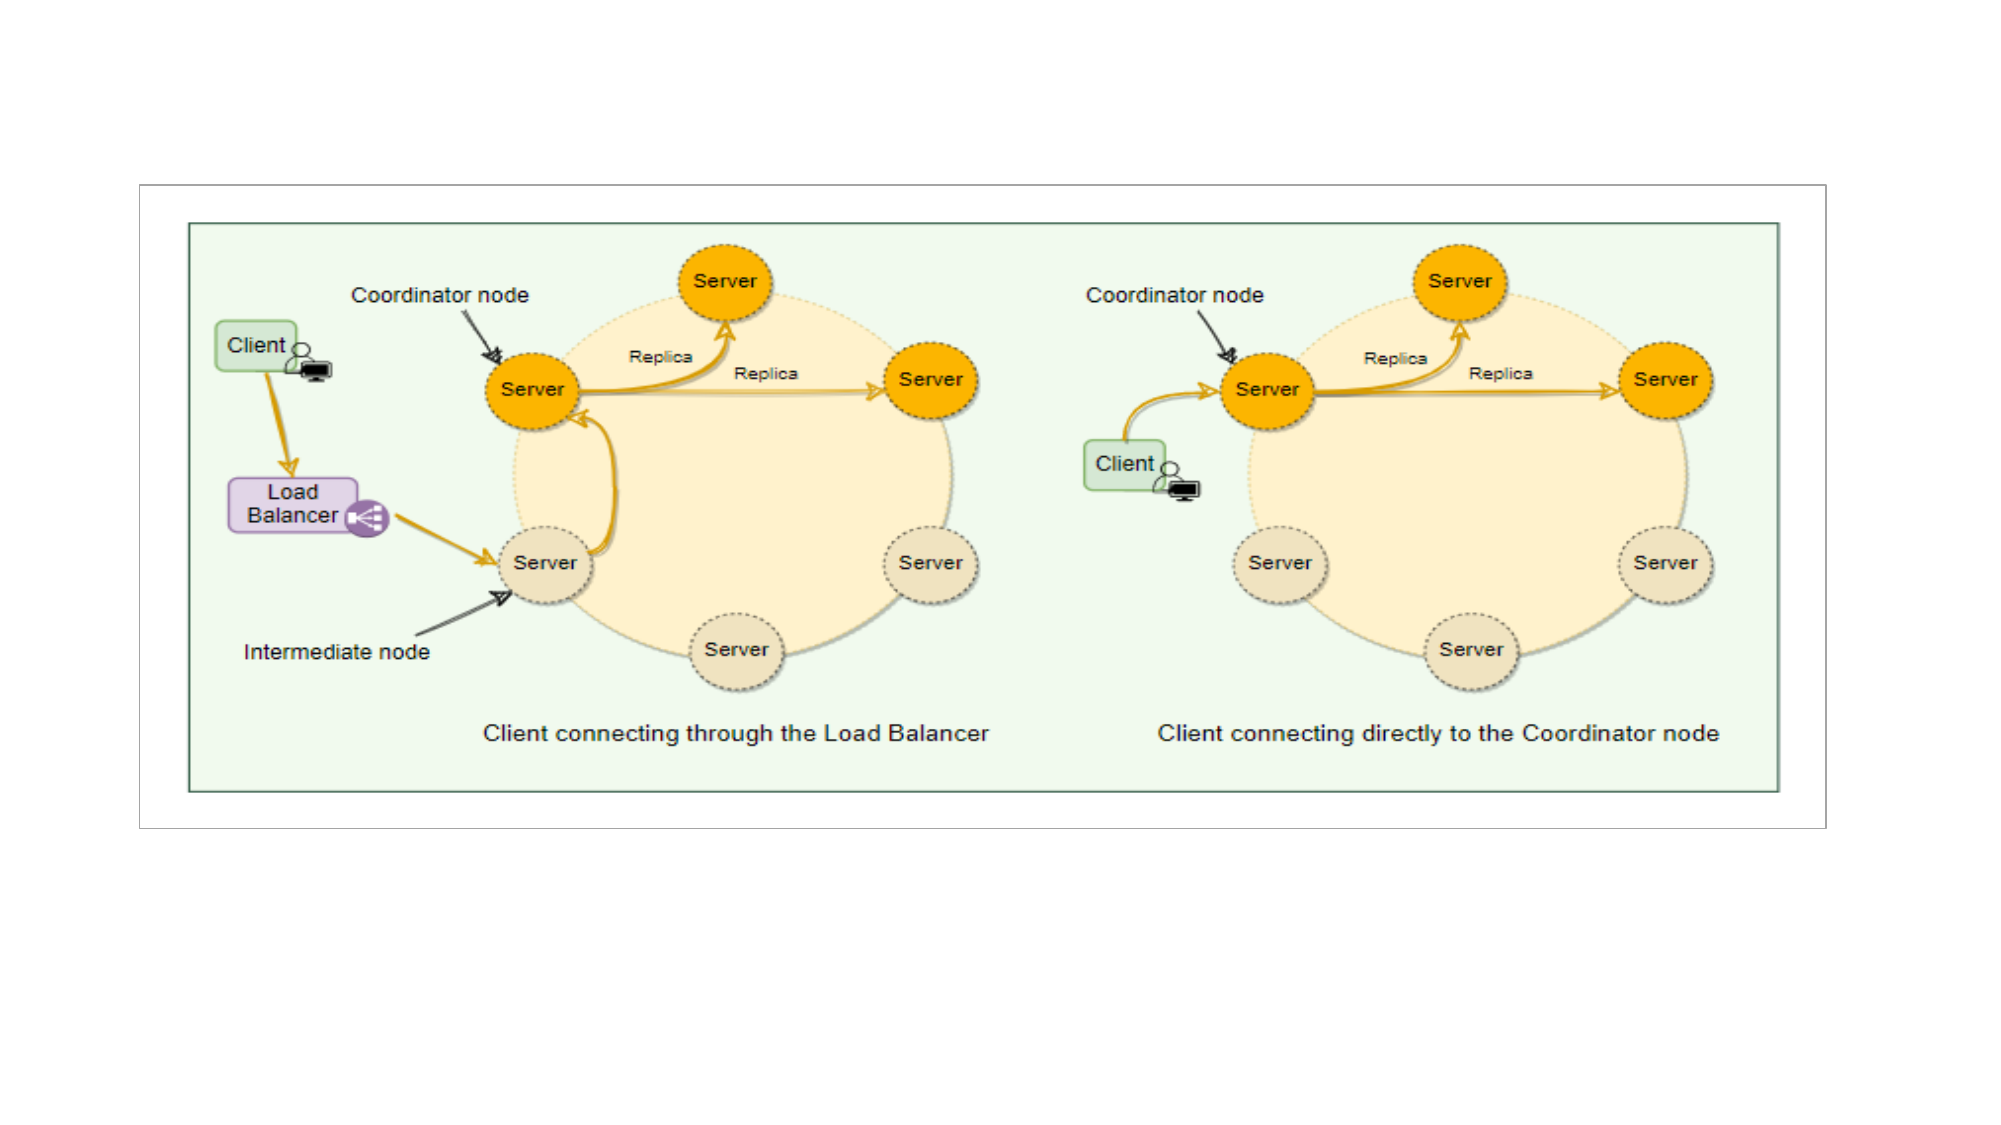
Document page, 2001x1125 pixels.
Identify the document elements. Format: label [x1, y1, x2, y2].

text_box [139, 184, 1827, 829]
picture [173, 216, 1789, 803]
